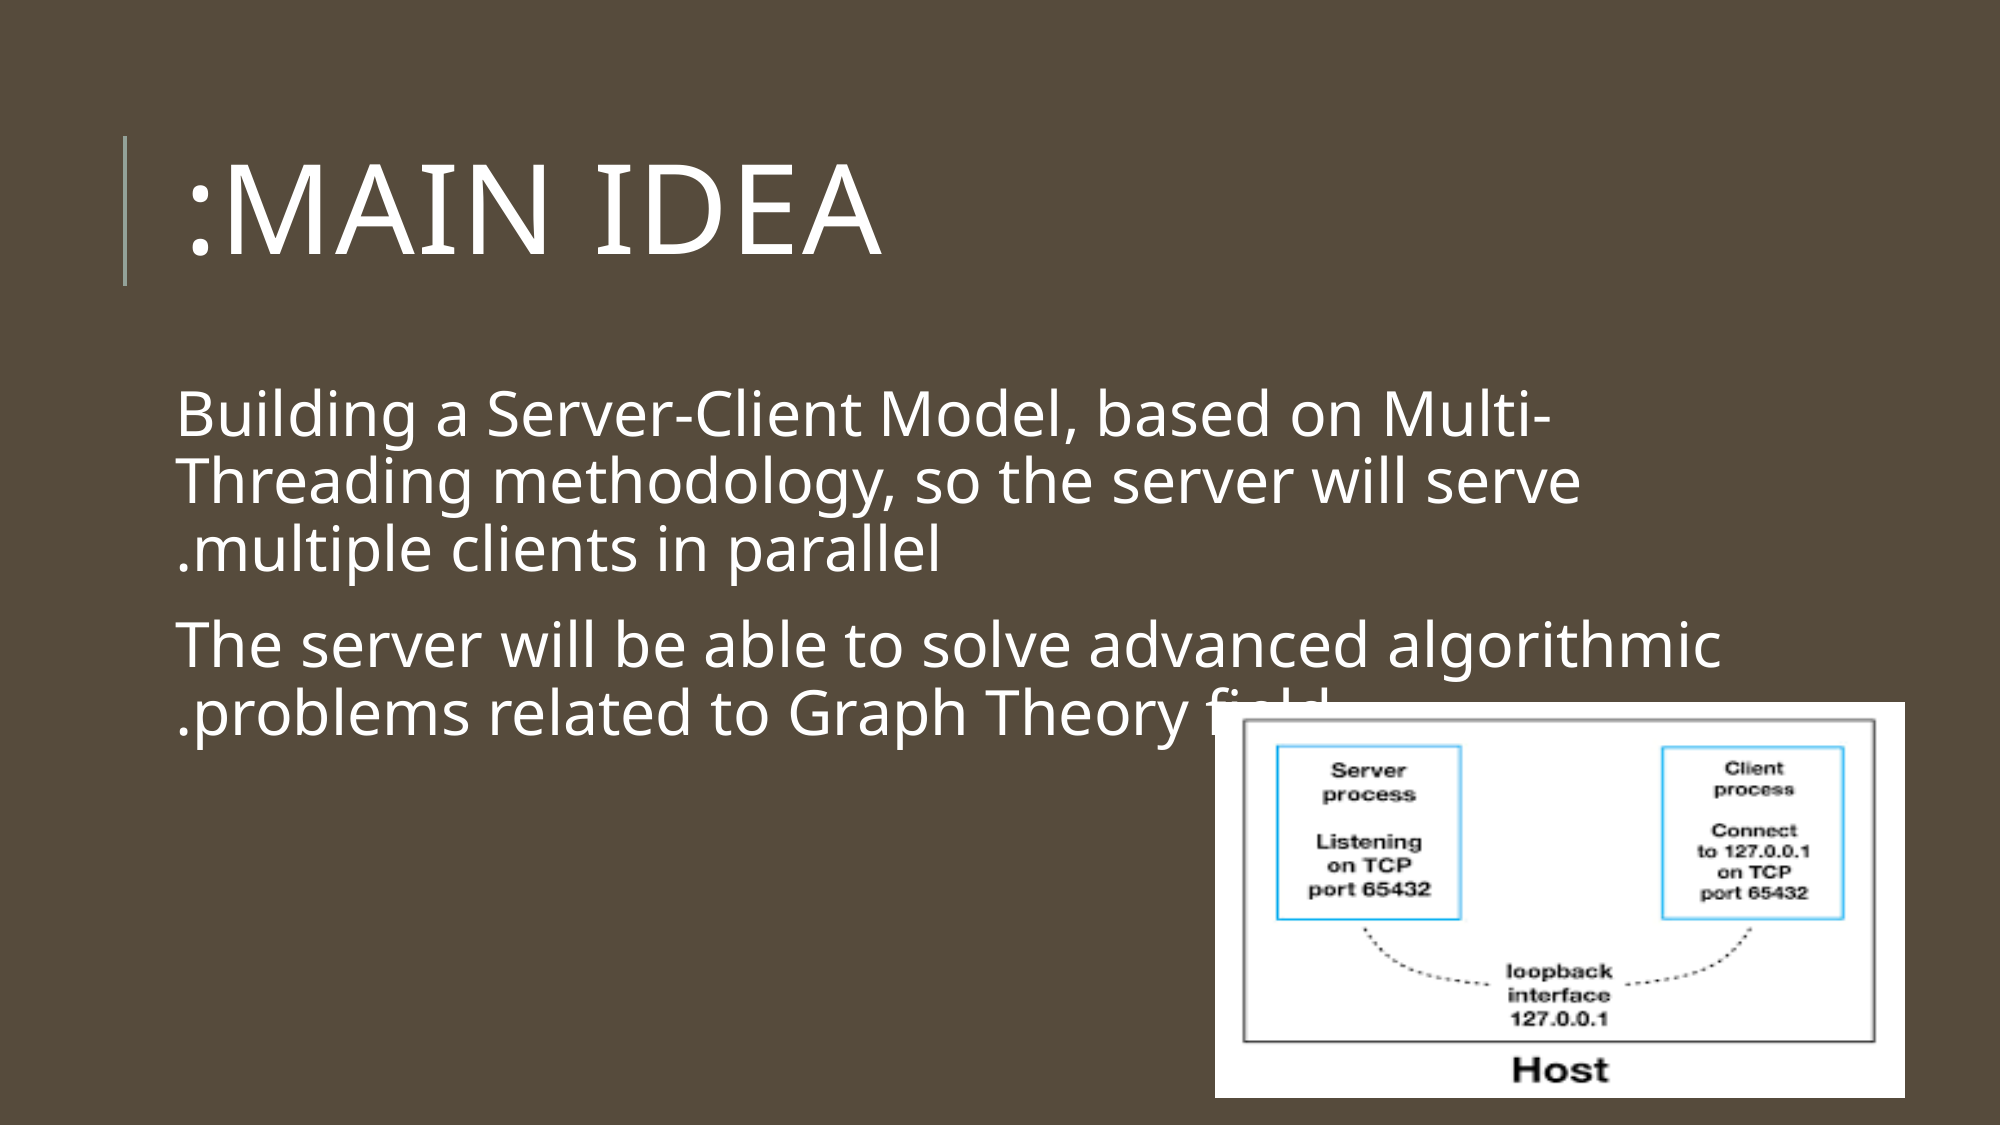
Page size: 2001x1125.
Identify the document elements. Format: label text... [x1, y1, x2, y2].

list Building a Server-Client Model, based on Multi-Threading methodology, so the server will serve multiple clients in parallel. The server will be able to solve advanced algorithmic problems related to Graph Theory field. [168, 375, 1763, 1035]
picture [1215, 702, 1905, 1098]
title Main Idea: [168, 96, 1763, 342]
